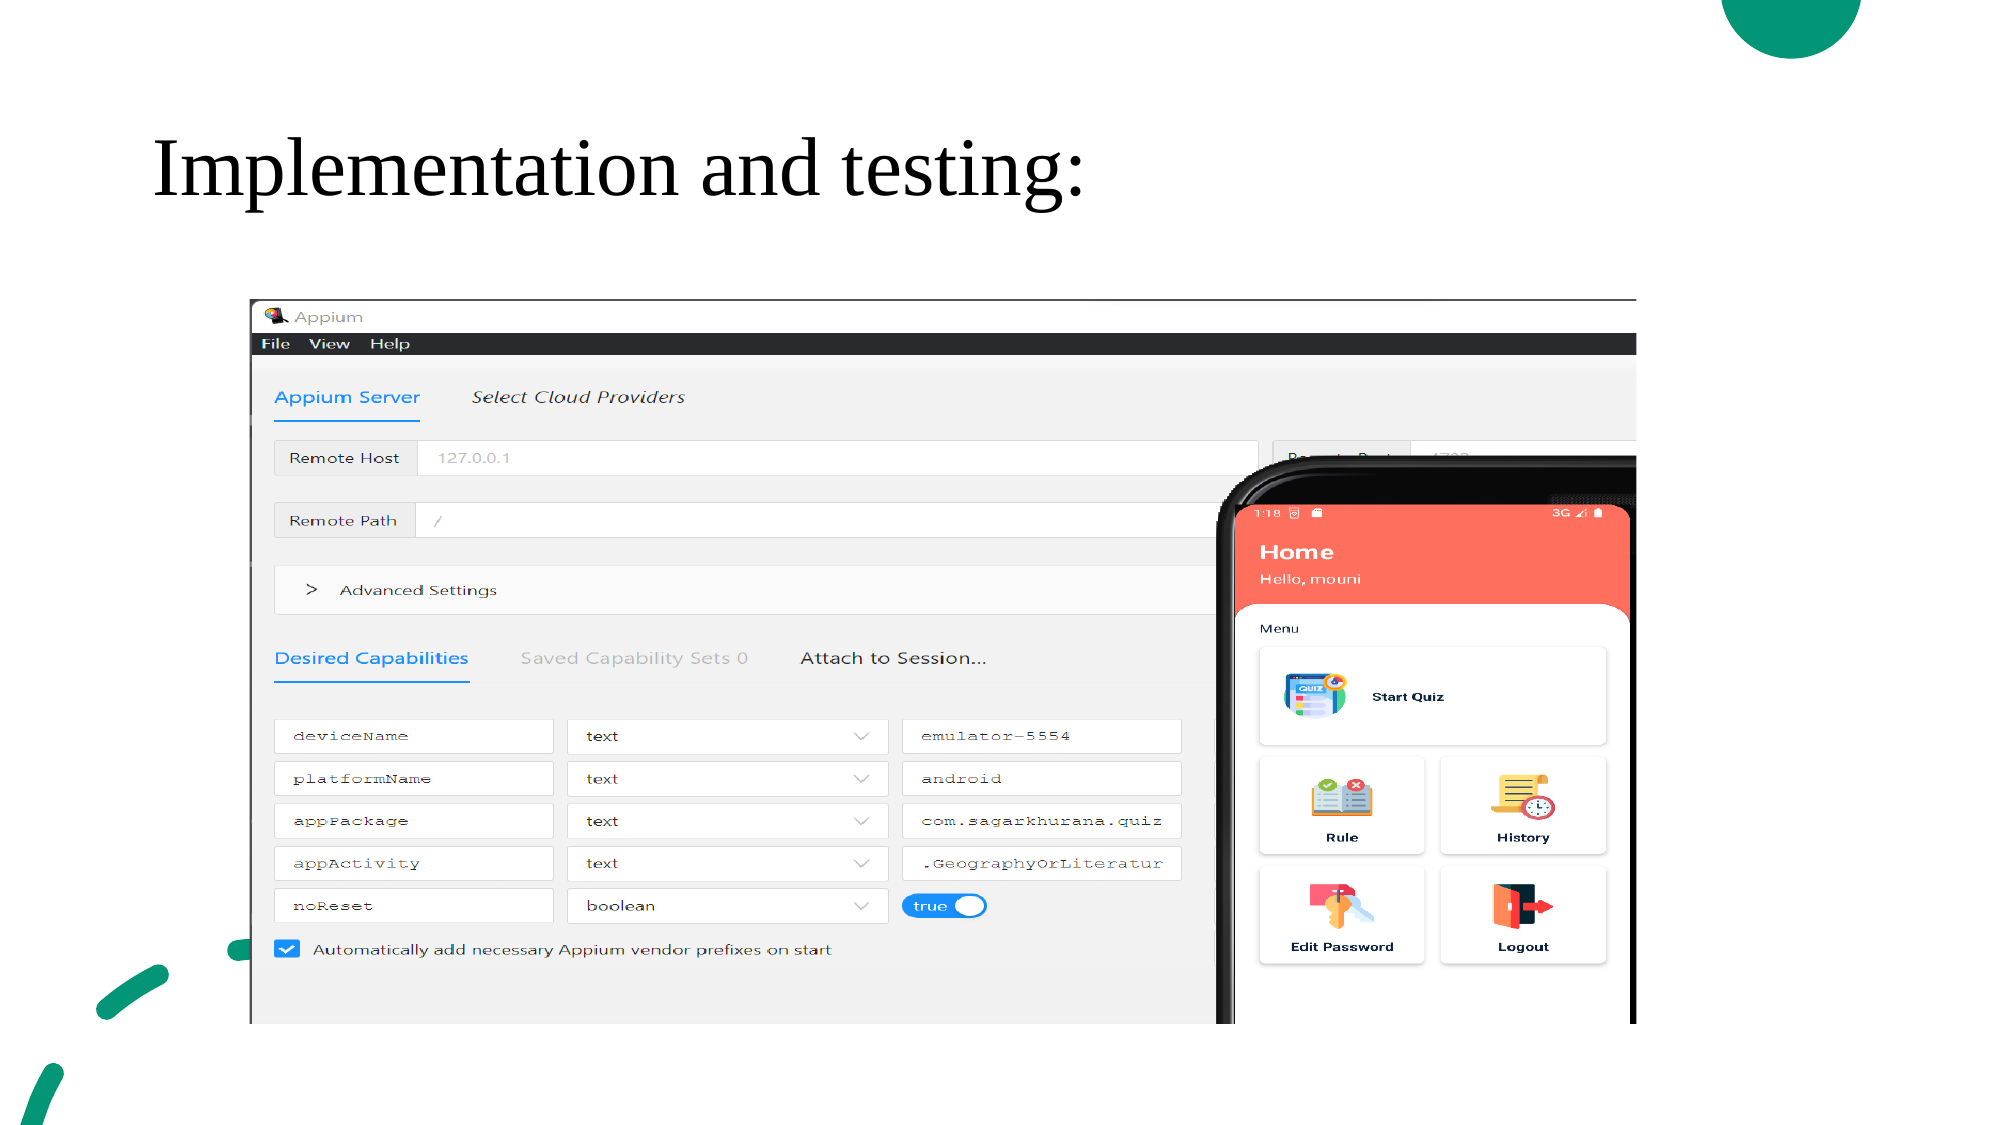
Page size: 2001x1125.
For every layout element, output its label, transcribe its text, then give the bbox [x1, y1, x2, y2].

title Implementation and testing: [137, 59, 1863, 278]
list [249, 299, 1637, 1024]
